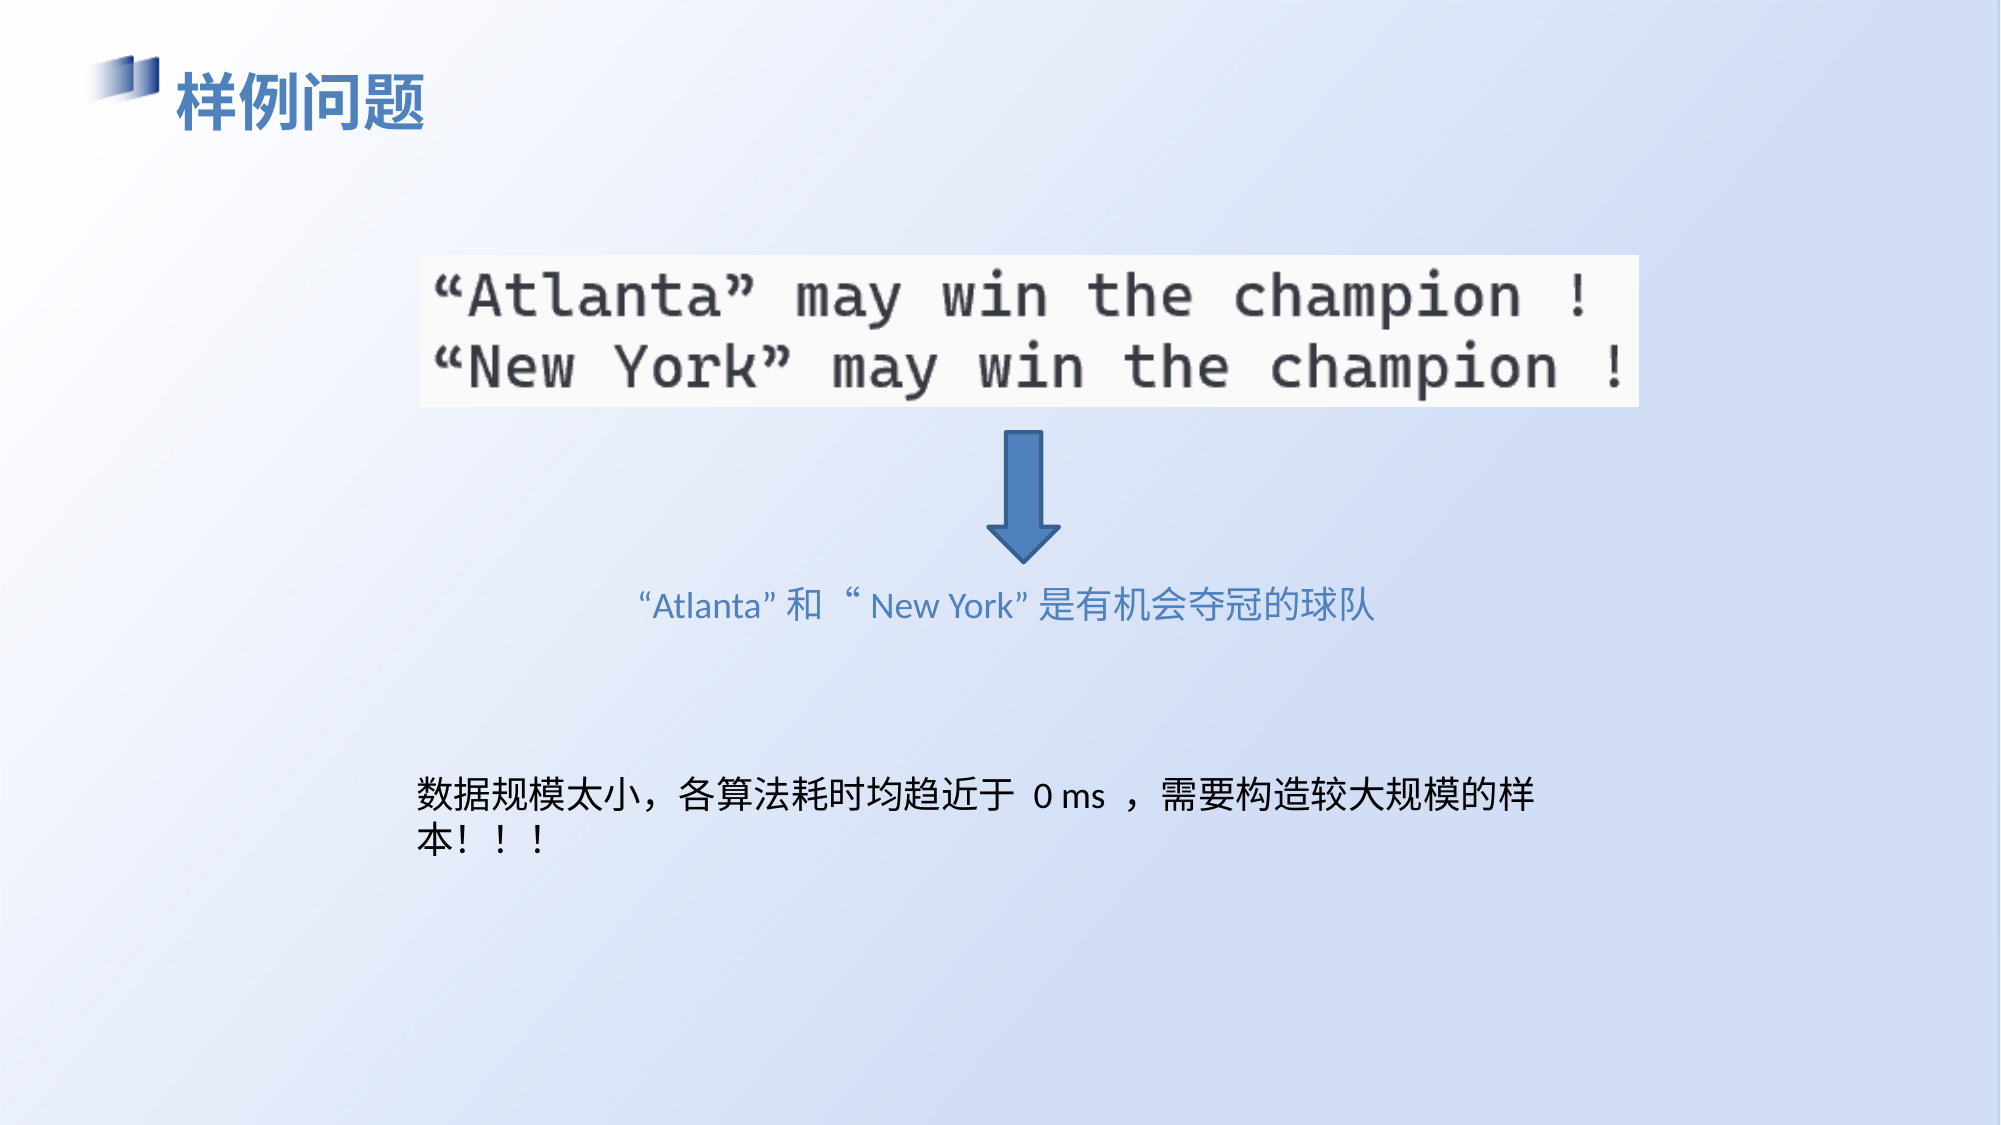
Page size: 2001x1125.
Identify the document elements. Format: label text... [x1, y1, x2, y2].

picture [0, 0, 2001, 1125]
text_box 样例问题 [159, 16, 1700, 147]
text_box [986, 430, 1061, 565]
text_box 数据规模太小，各算法耗时均趋近于 0 ms ，需要构造较大规模的样本！！！ [401, 763, 1652, 868]
text_box “Atlanta”和“New York”是有机会夺冠的球队 [622, 574, 1437, 634]
